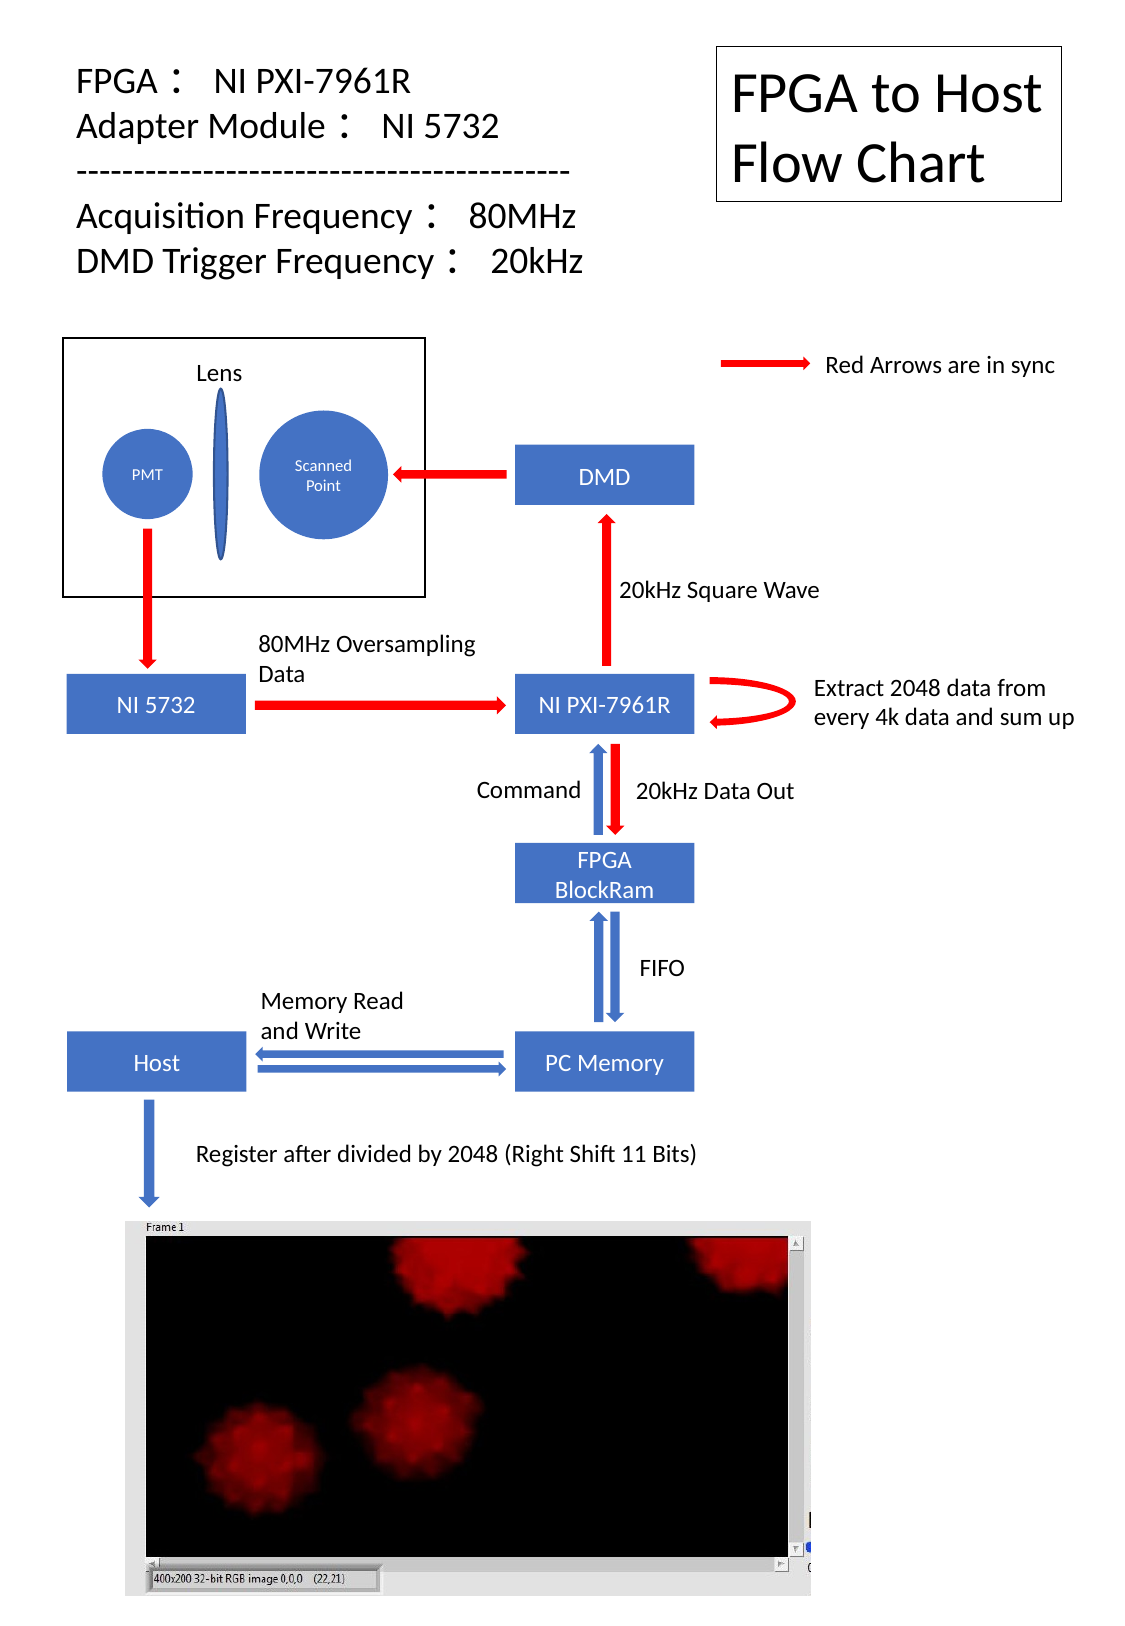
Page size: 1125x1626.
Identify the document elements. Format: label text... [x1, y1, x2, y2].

text_box FPGA：NI PXI-7961R Adapter Module：NI 5732 ------------------------------------------- Acquisition Frequency：80MHz DMD Trigger Frequency：20kHz [61, 48, 648, 289]
text_box Register after divided by 2048 (Right Shift 11 Bits) [181, 1130, 713, 1175]
text_box Red Arrows are in sync [810, 340, 1071, 386]
text_box [391, 463, 508, 486]
text_box 20kHz Square Wave [604, 566, 838, 612]
text_box [62, 337, 426, 598]
picture [124, 1221, 811, 1596]
text_box Memory Read and Write [245, 976, 451, 1052]
text_box [708, 676, 797, 732]
text_box [135, 1098, 163, 1210]
text_box FPGA to Host Flow Chart [716, 46, 1062, 202]
text_box FIFO [625, 944, 700, 990]
text_box PC Memory [514, 1030, 695, 1093]
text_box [255, 1046, 507, 1077]
text_box DMD [514, 444, 695, 506]
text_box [589, 743, 625, 835]
text_box NI PXI-7961R [514, 673, 695, 735]
text_box NI 5732 [66, 673, 247, 735]
text_box Host [66, 1030, 247, 1093]
text_box Command [462, 766, 589, 812]
text_box [135, 527, 160, 671]
text_box 20kHz Data Out [625, 767, 810, 812]
text_box [595, 512, 619, 667]
text_box 80MHz Oversampling Data [243, 620, 506, 696]
text_box [719, 354, 810, 373]
text_box Extract 2048 data from every 4k data and sum up [799, 663, 1104, 739]
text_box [589, 911, 625, 1023]
text_box FPGA BlockRam [514, 842, 695, 904]
text_box [253, 696, 508, 717]
